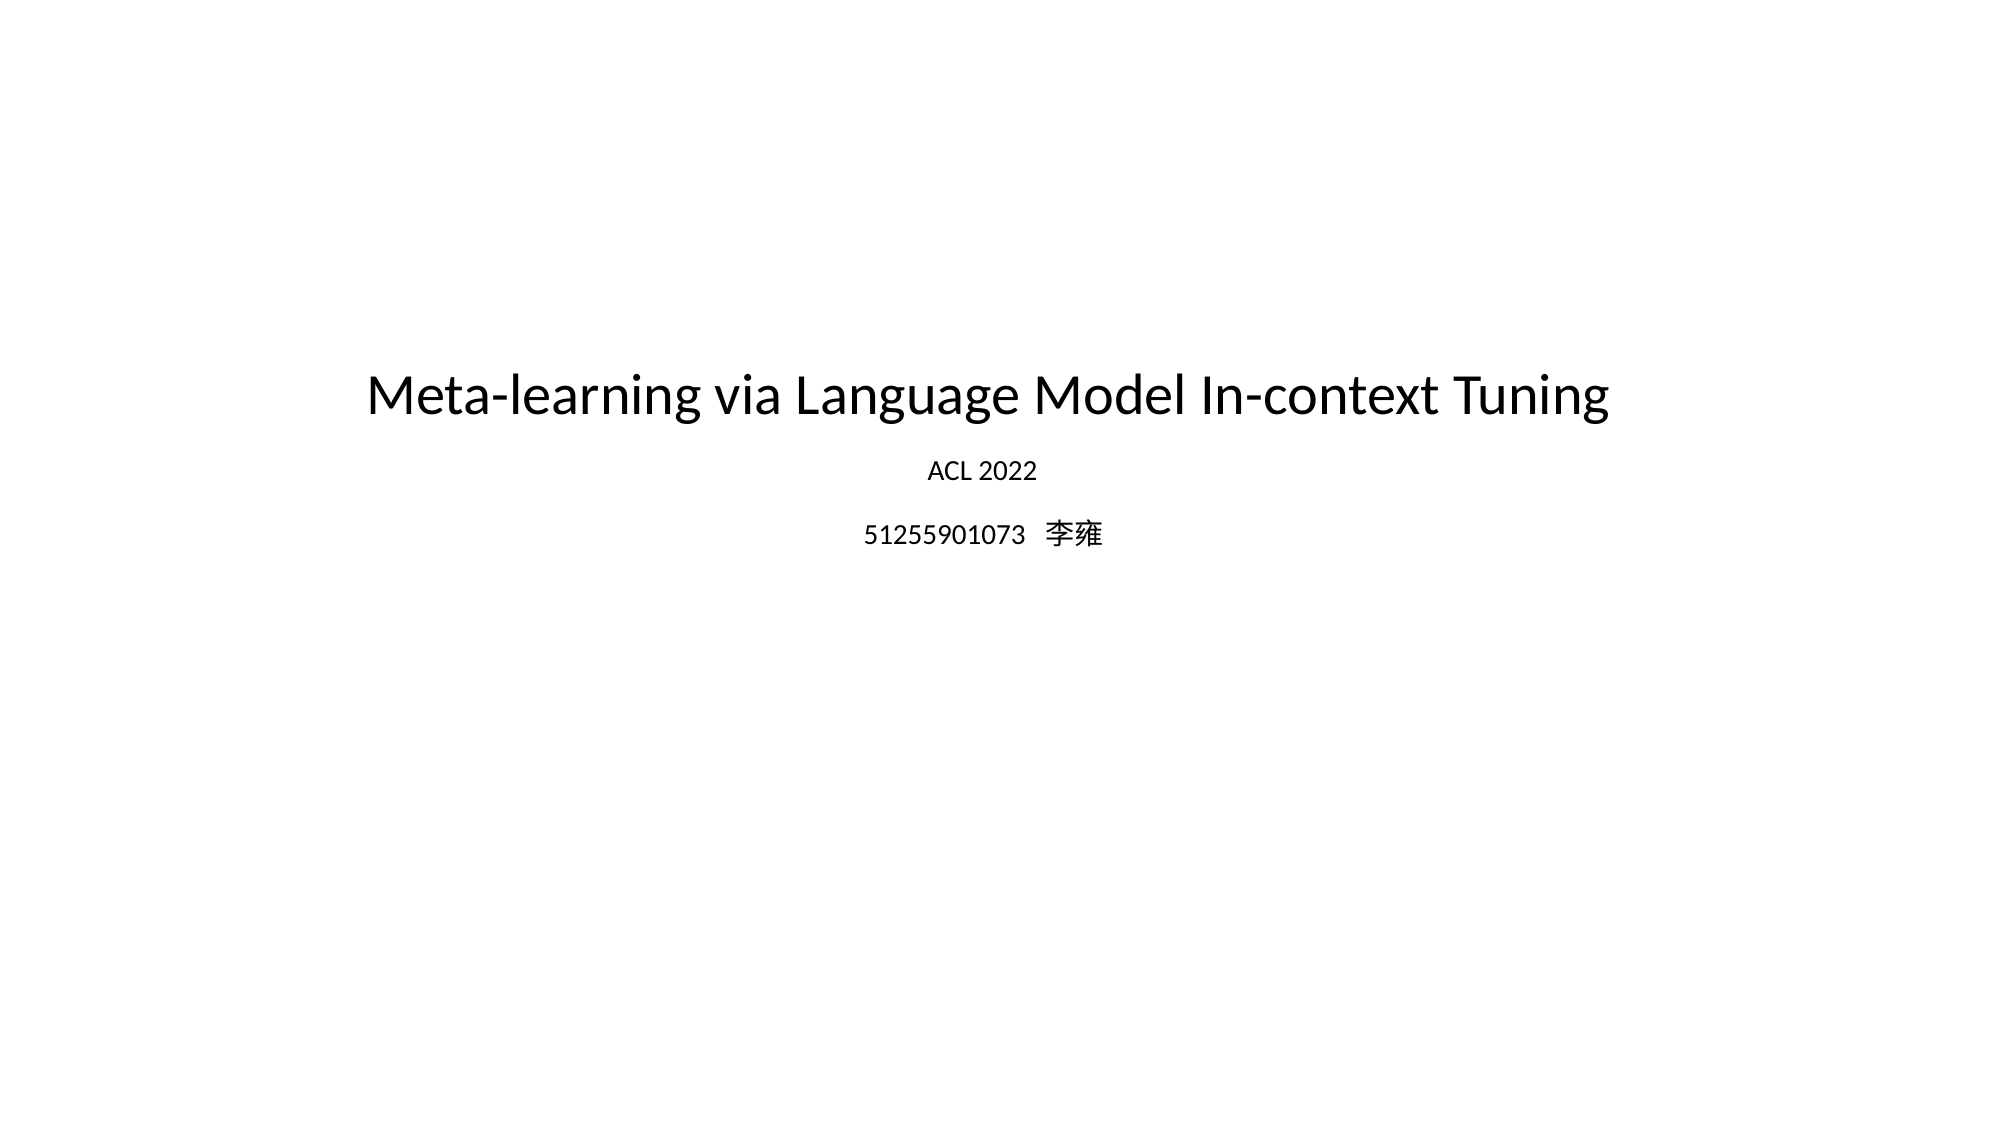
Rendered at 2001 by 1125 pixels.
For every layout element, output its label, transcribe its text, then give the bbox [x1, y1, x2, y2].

text_box ACL 2022 [912, 443, 1057, 494]
text_box Meta-learning via Language Model In-context Tuning [351, 348, 1649, 425]
text_box 51255901073 李雍 [848, 508, 1121, 558]
